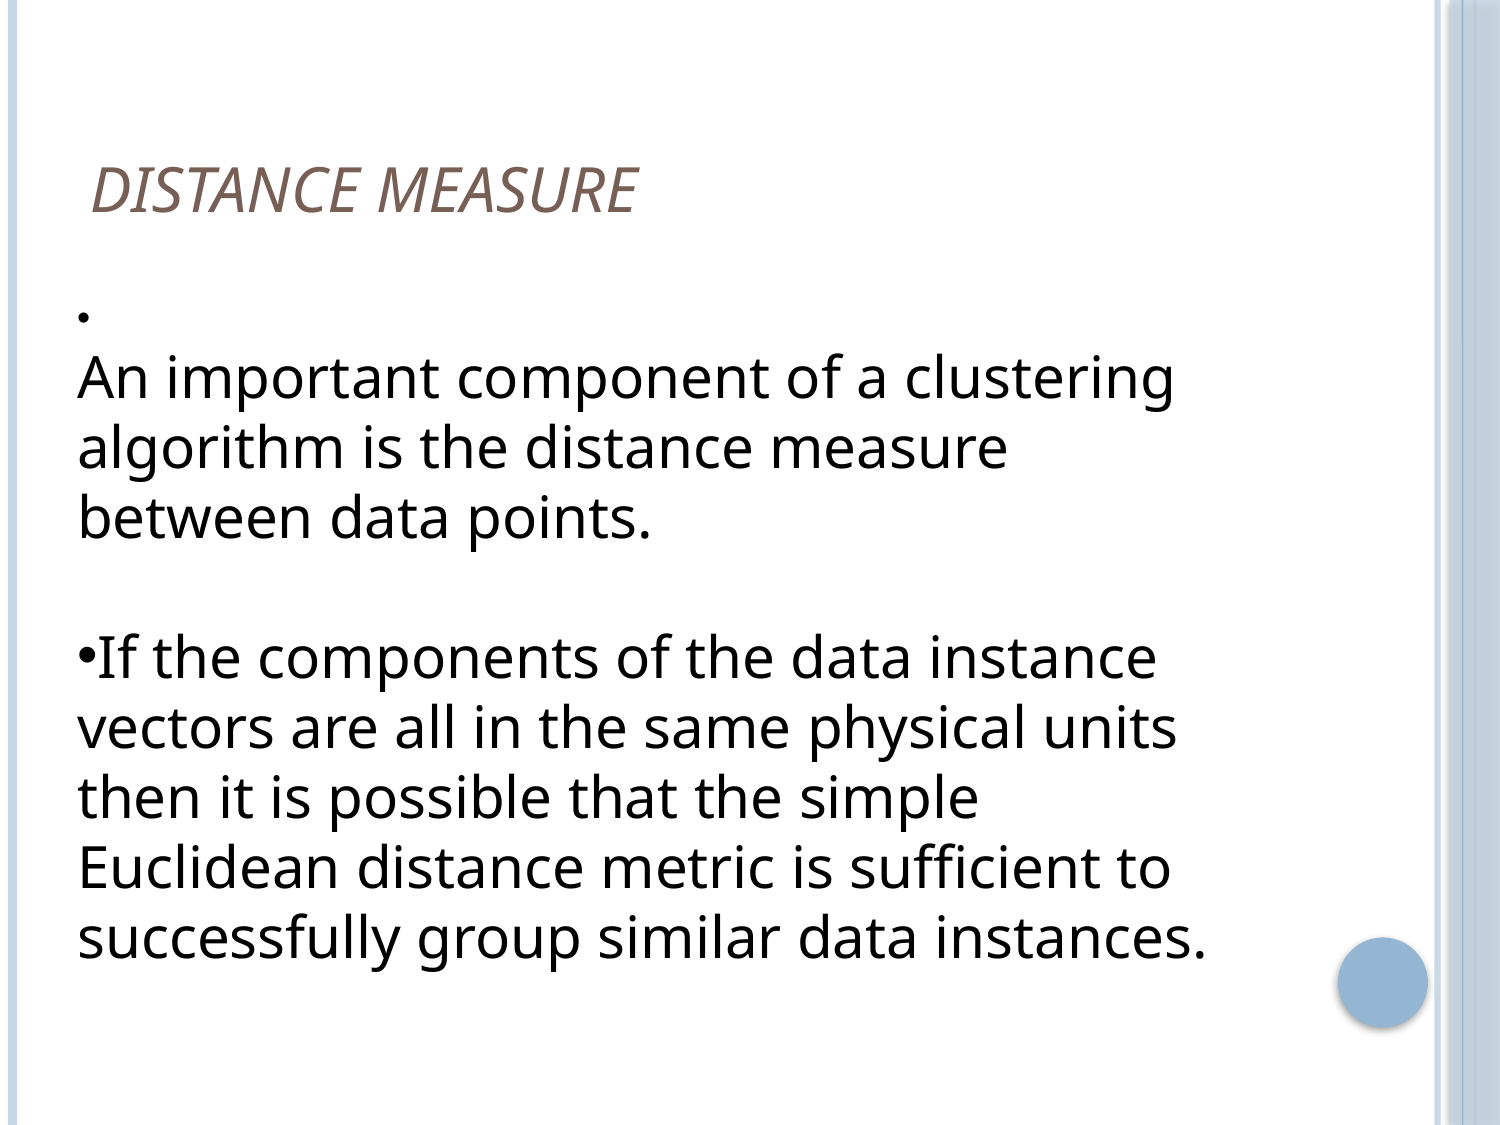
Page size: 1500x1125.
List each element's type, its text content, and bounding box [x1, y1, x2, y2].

text_box An important component of a clustering algorithm is the distance measure between data points. If the components of the data instance vectors are all in the same physical units then it is possible that the simple Euclidean distance metric is sufficient to successfully group similar data instances. [62, 287, 1250, 1113]
title Distance Measure [75, 45, 1300, 233]
